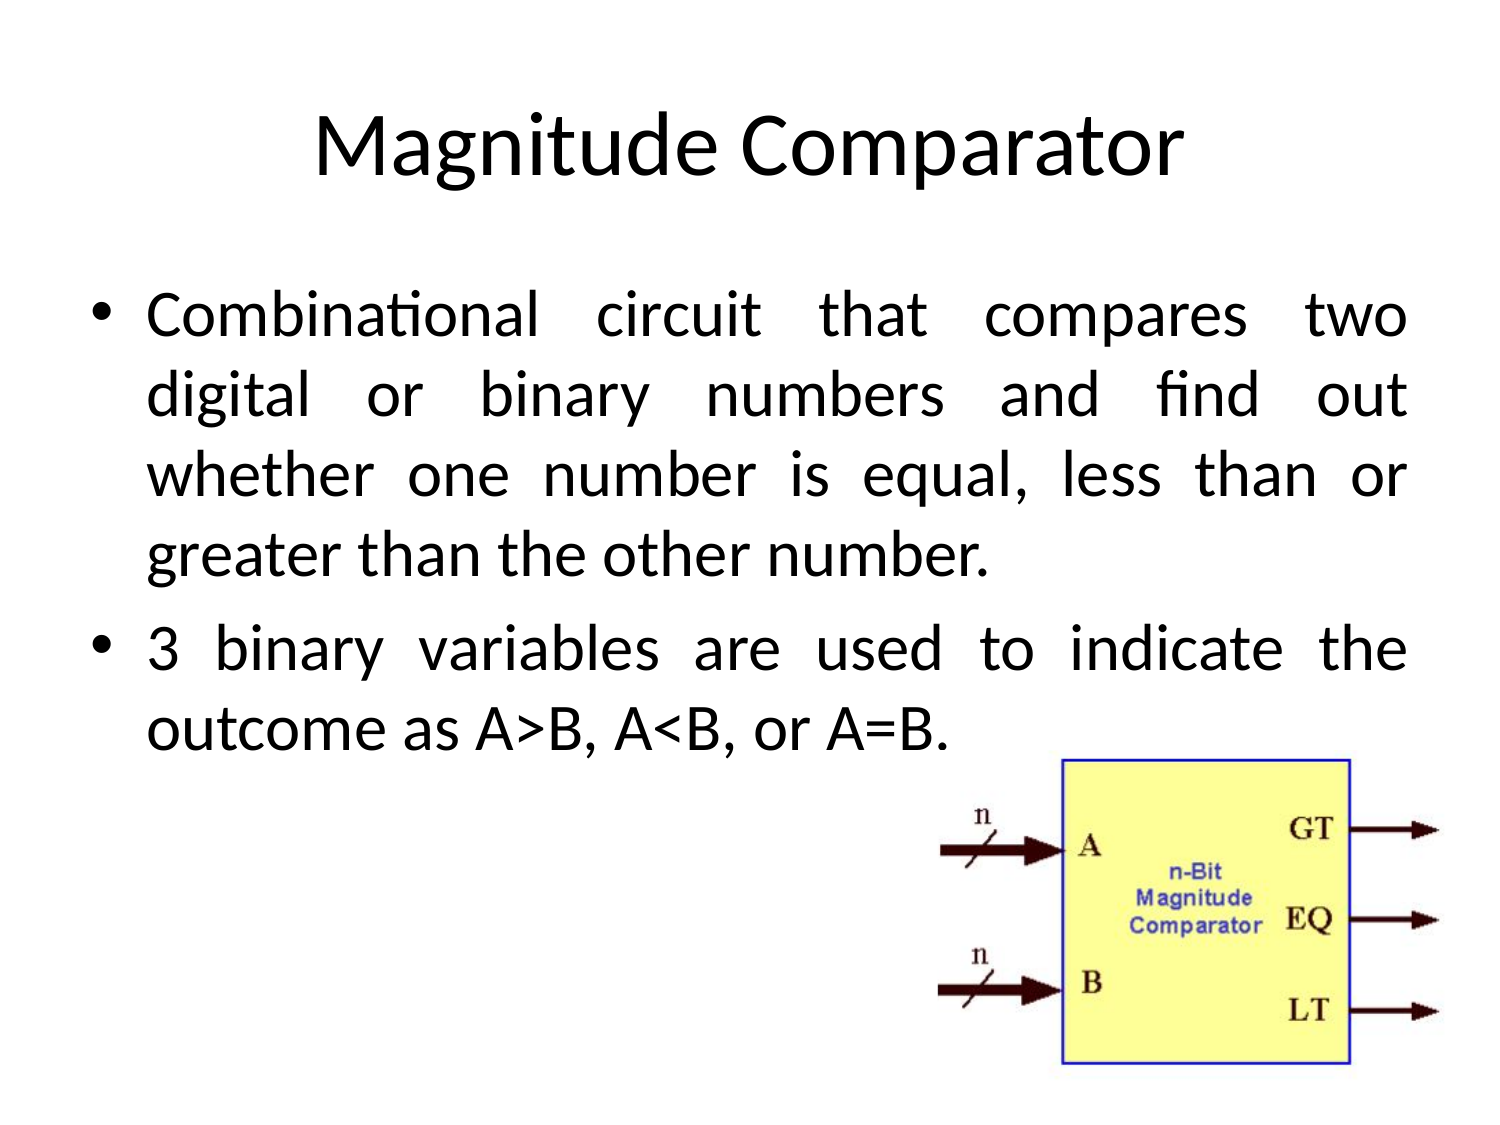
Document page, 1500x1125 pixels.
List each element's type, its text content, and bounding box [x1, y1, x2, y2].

list Combinational circuit that compares two digital or binary numbers and find out whether one number is equal, less than or greater than the other number. 3 binary variables are used to indicate the outcome as A>B, A<B, or A=B. [75, 262, 1425, 1005]
picture [937, 749, 1445, 1084]
title Magnitude Comparator [75, 45, 1425, 233]
